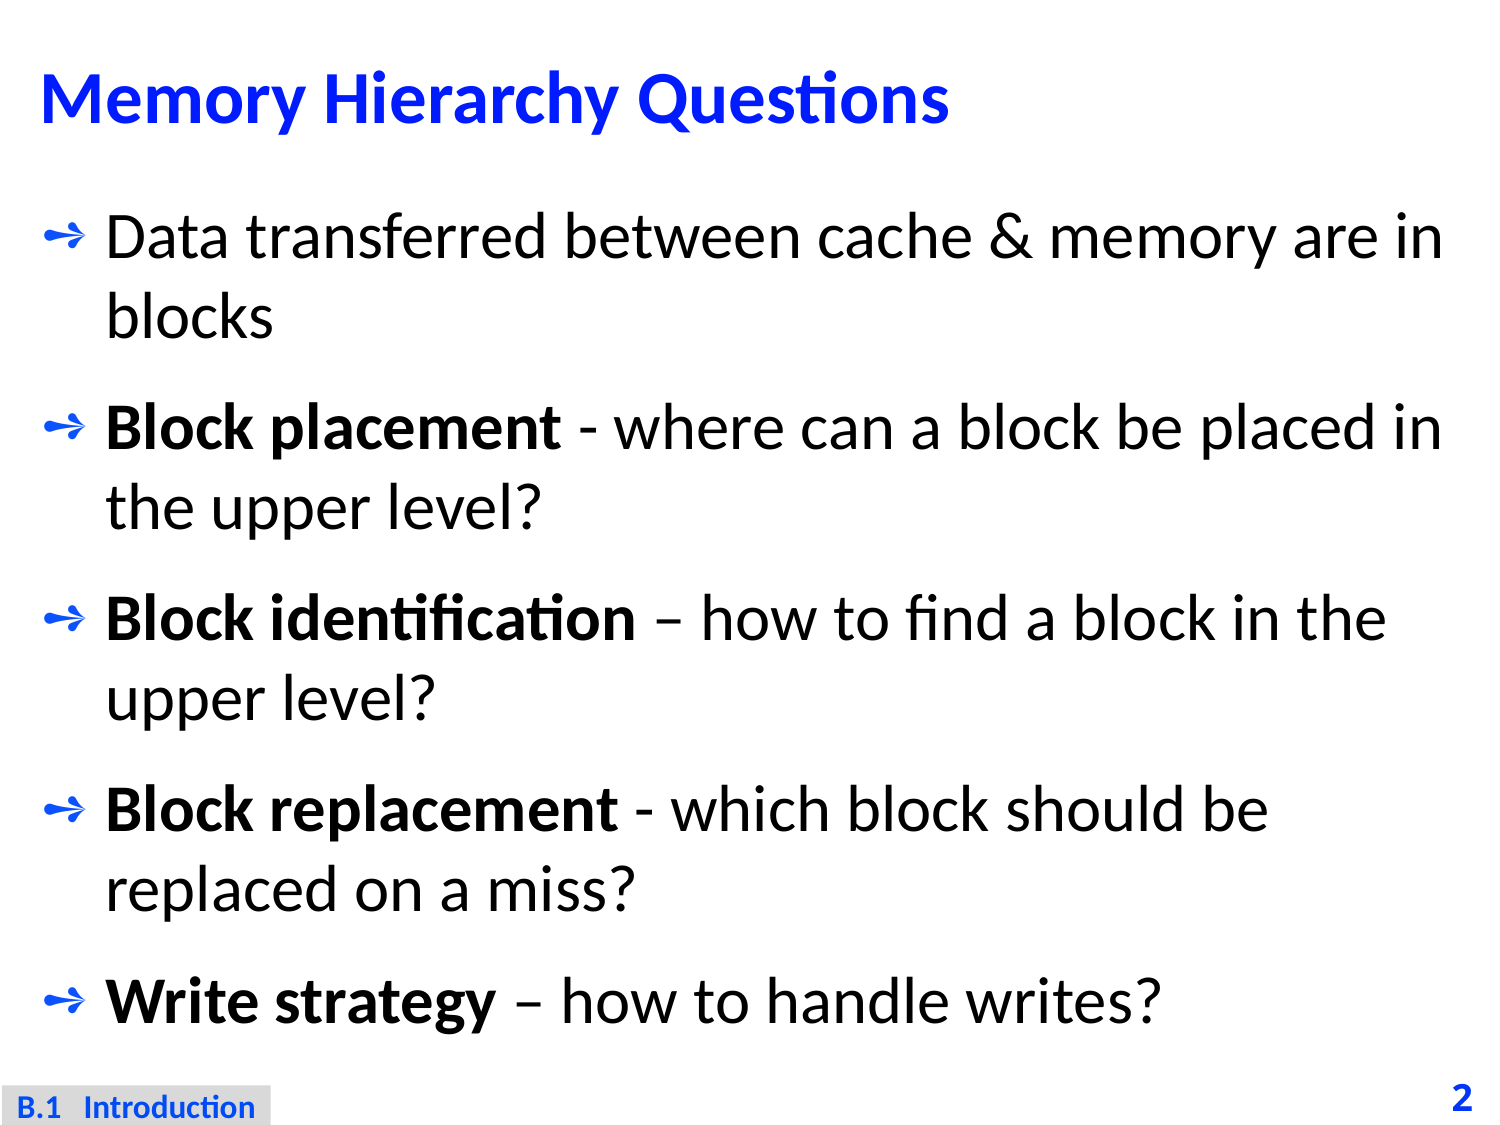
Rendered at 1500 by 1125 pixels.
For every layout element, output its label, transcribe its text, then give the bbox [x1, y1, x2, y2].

title Memory Hierarchy Questions [24, 23, 1478, 176]
text_box B.1 Introduction [2, 1085, 271, 1125]
slide_number 2 [1425, 1074, 1500, 1125]
list Data transferred between cache & memory are in blocks Block placement - where can a block be placed in the upper level? Block identification – how to find a block in the upper level? Block replacement - which block should be replaced on a miss? Write strategy – how to handle writes? [24, 184, 1478, 1095]
